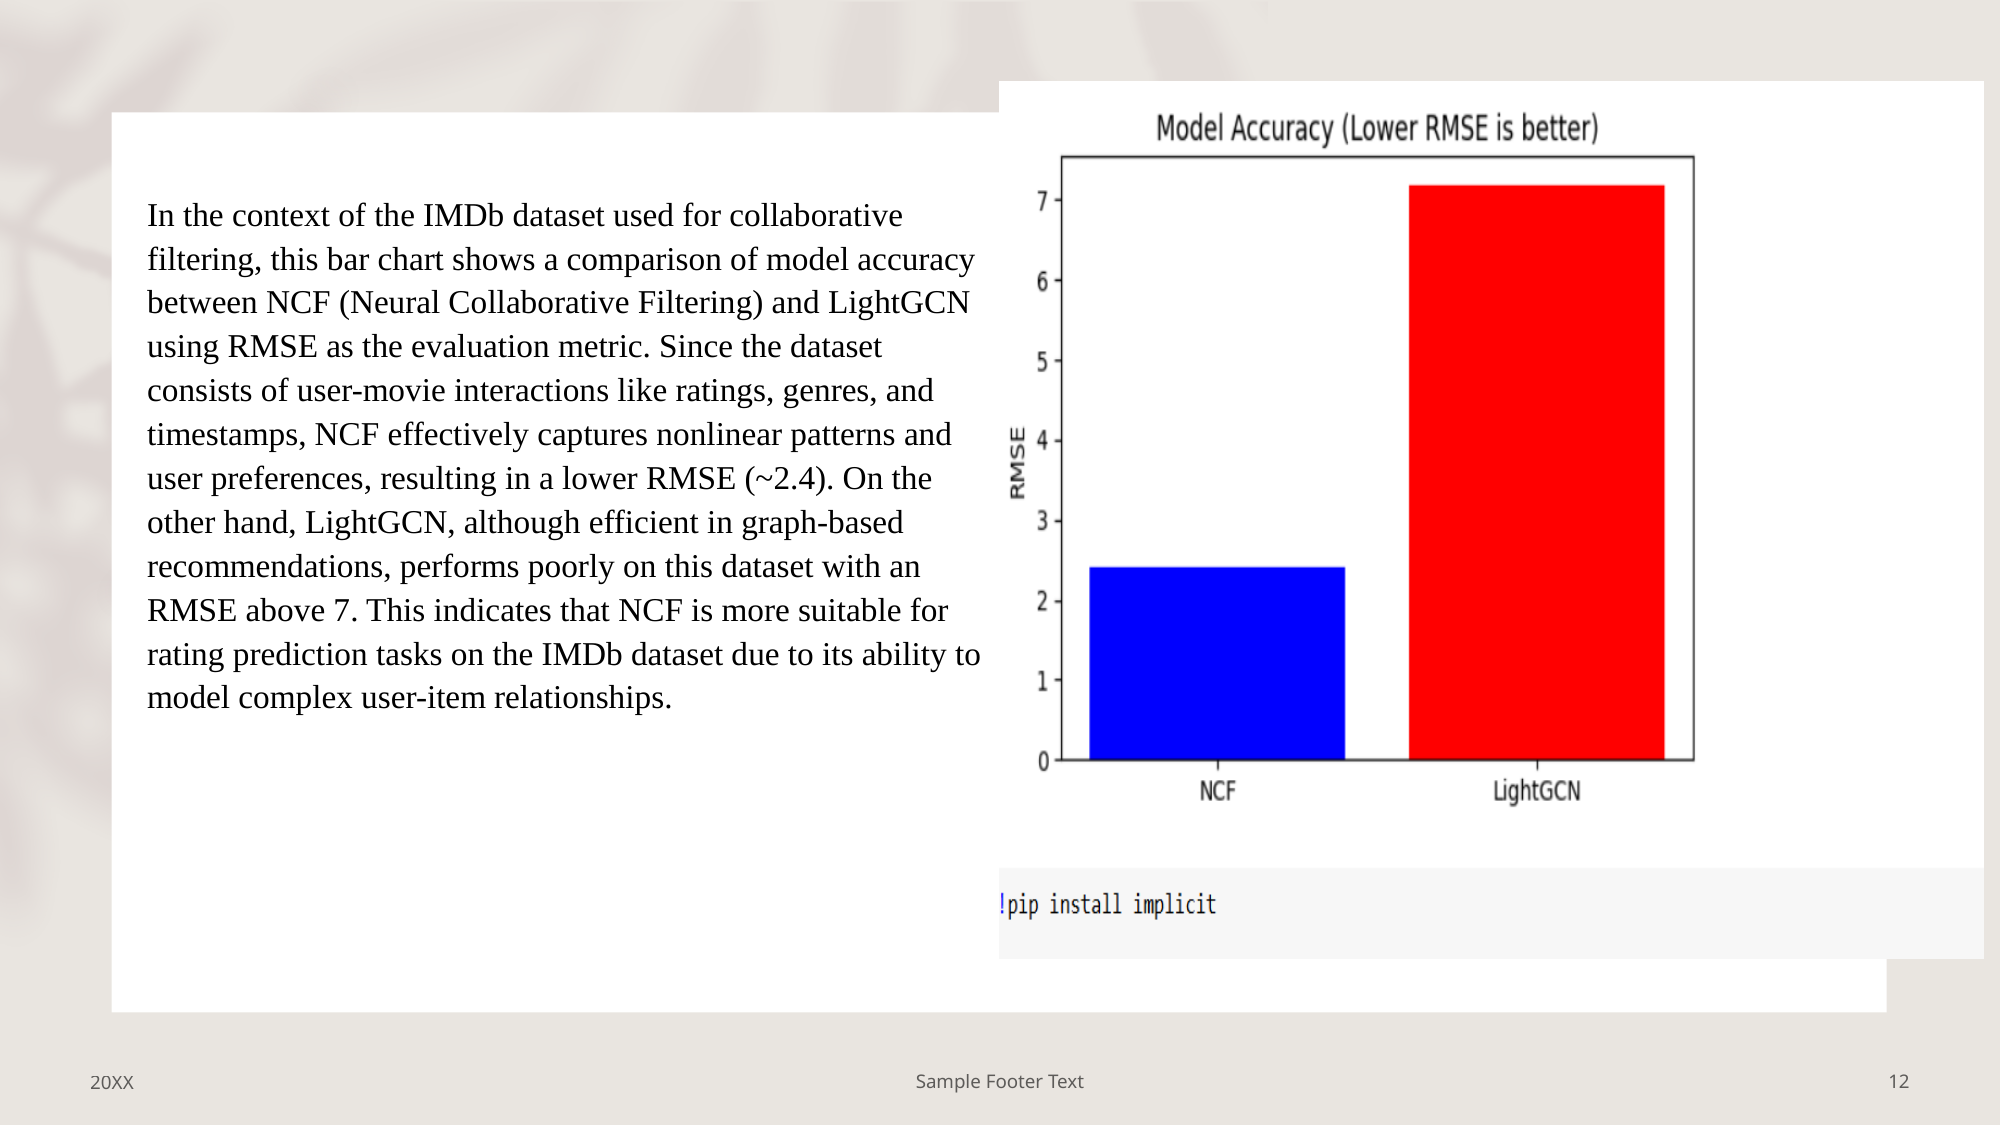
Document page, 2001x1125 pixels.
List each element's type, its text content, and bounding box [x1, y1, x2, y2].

footer Sample Footer Text [662, 1052, 1338, 1113]
picture [999, 81, 1984, 959]
slide_number 12 [1474, 1052, 1925, 1113]
slide_number 20XX [75, 1052, 526, 1113]
subtitle In the context of the IMDb dataset used for collaborative filtering, this bar chart shows a comparison of model accuracy between NCF (Neural Collaborative Filtering) and LightGCN using RMSE as the evaluation metric. Since the dataset consists of user-movie interactions like ratings, genres, and timestamps, NCF effectively captures nonlinear patterns and user preferences, resulting in a lower RMSE (~2.4). On the other hand, LightGCN, although efficient in graph-based recommendations, performs poorly on this dataset with an RMSE above 7. This indicates that NCF is more suitable for rating prediction tasks on the IMDb dataset due to its ability to model complex user-item relationships. [132, 181, 999, 876]
